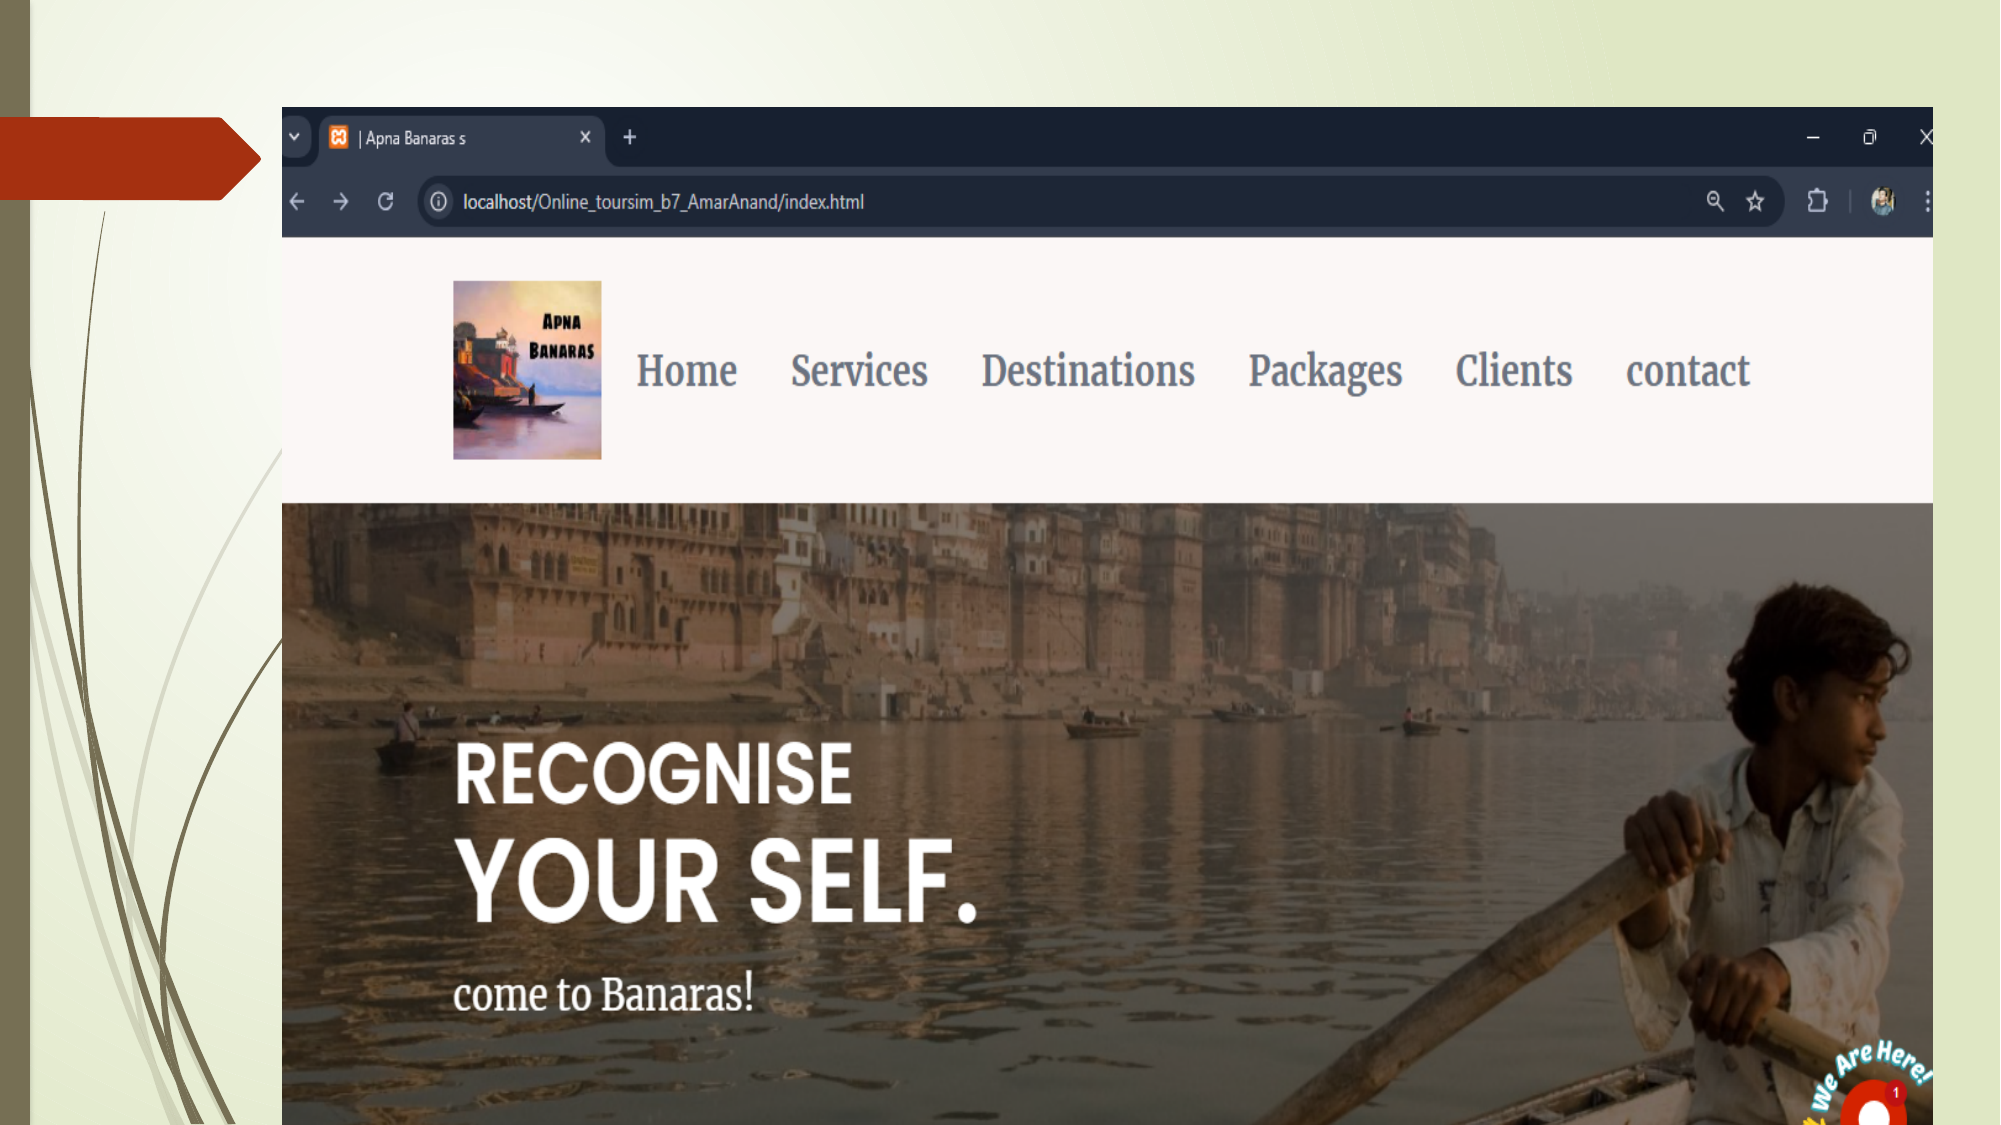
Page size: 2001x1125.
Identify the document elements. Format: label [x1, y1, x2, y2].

picture [282, 107, 1934, 1125]
